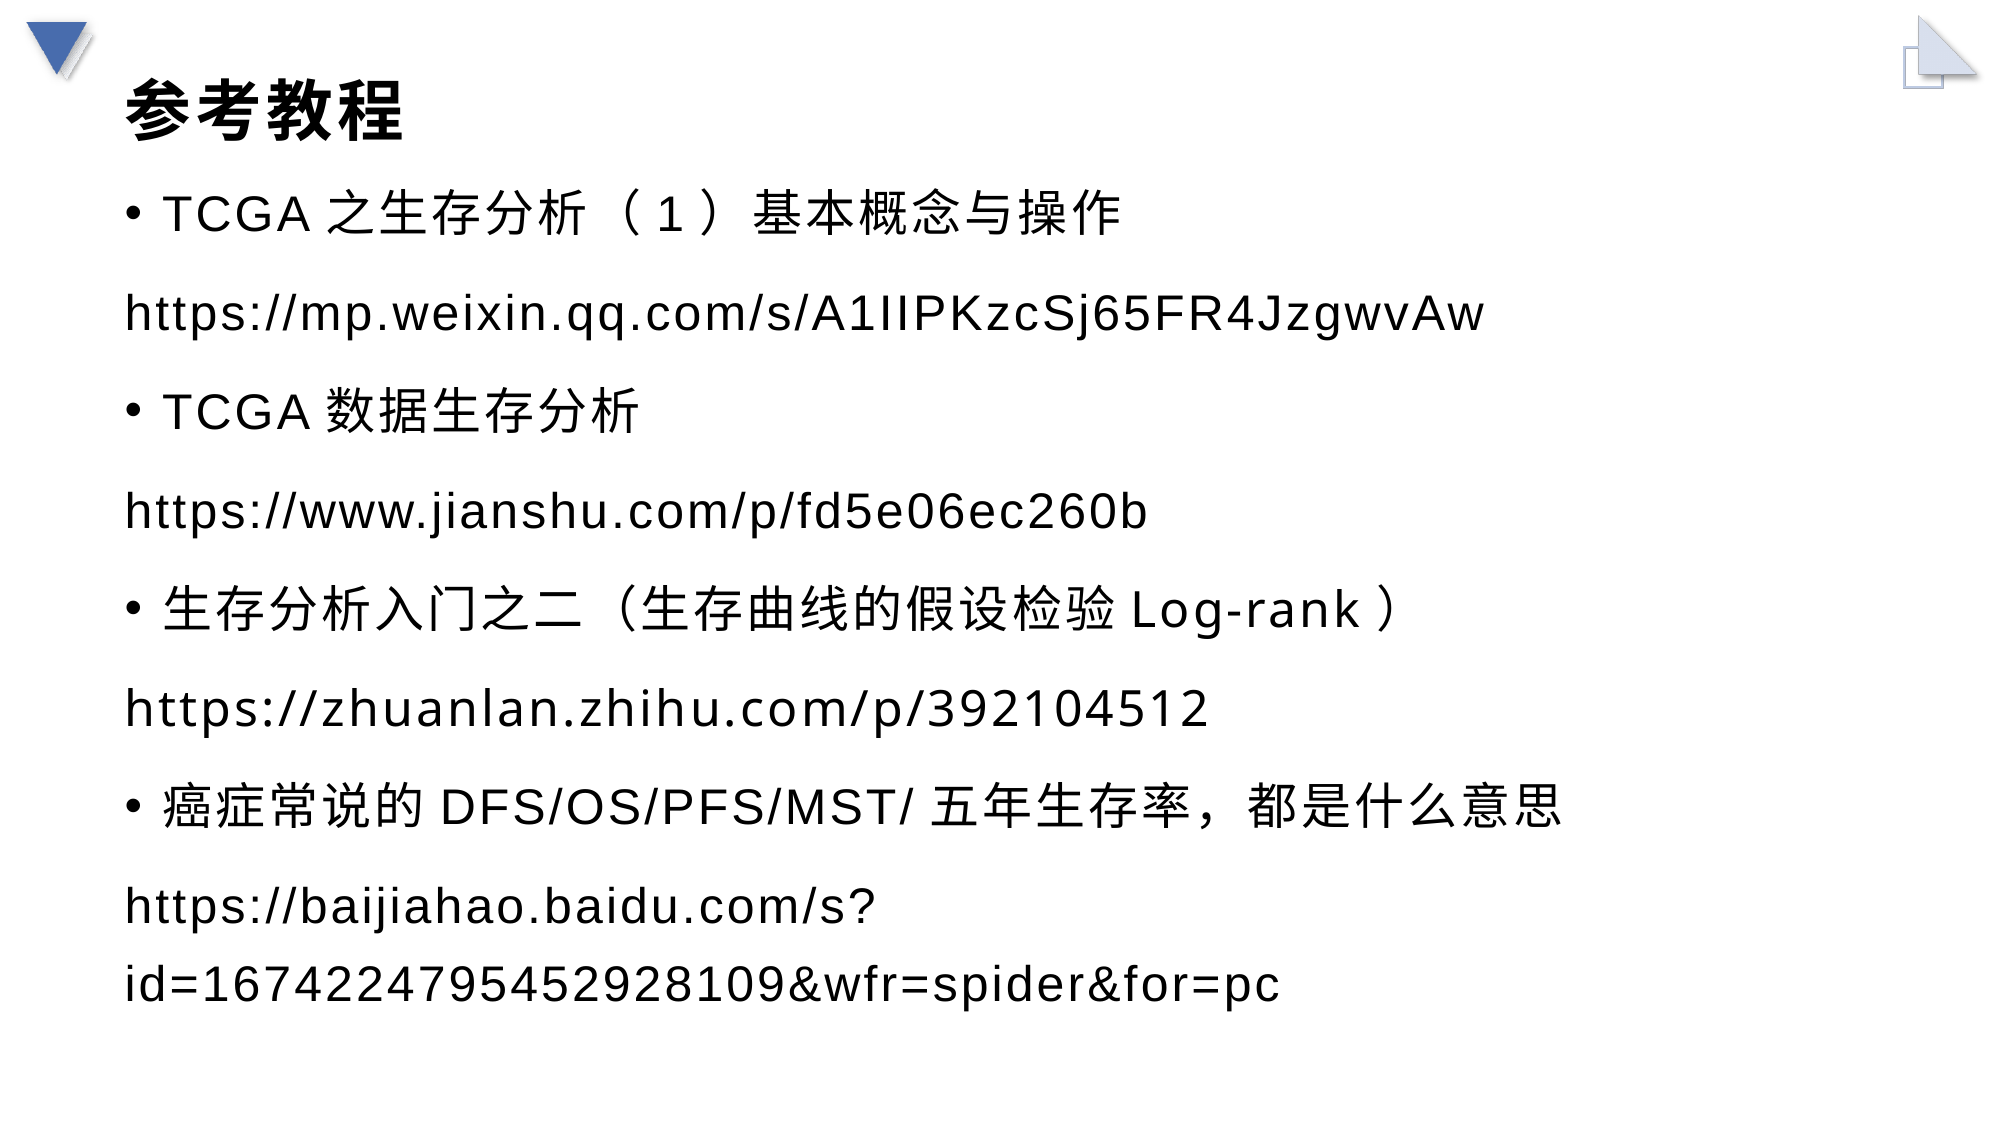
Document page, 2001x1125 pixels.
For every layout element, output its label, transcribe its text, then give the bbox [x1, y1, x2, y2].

picture [1881, 0, 2000, 103]
picture [0, 0, 119, 103]
list TCGA之生存分析（1）基本概念与操作 https://mp.weixin.qq.com/s/A1IIPKzcSj65FR4JzgwvAw TCGA数据生存分析 https://www.jianshu.com/p/fd5e06ec260b 生存分析入门之二（生存曲线的假设检验Log-rank） https://zhuanlan.zhihu.com/p/392104512 癌症常说的DFS/OS/PFS/MST/五年生存率，都是什么意思 https://baijiahao.baidu.com/s?id=1674224795452928109&wfr=spider&for=pc [109, 156, 1891, 1125]
title 参考教程 [109, 72, 1891, 146]
